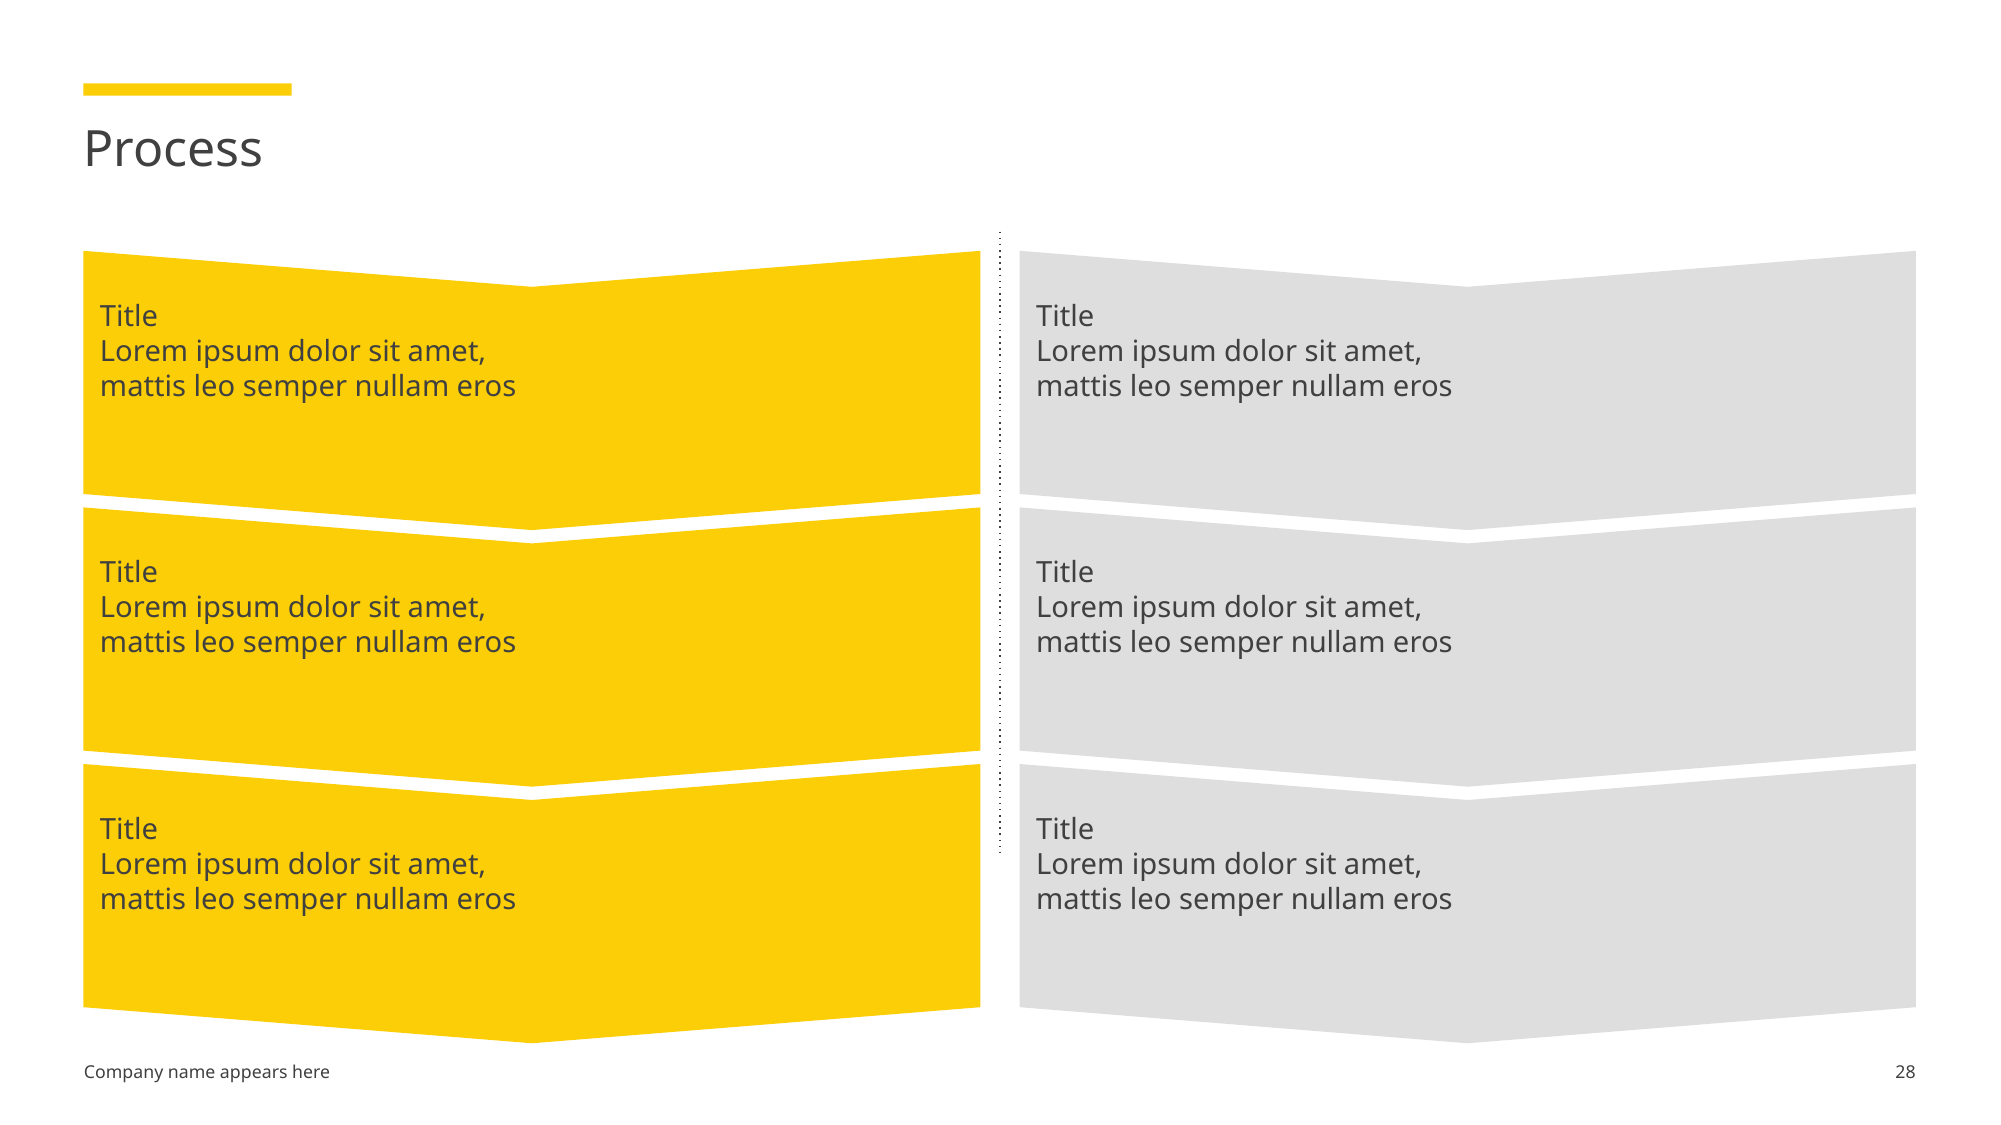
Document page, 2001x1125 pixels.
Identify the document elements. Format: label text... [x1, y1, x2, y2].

title Process [83, 116, 1917, 241]
slide_number 28 [1857, 1060, 1917, 1101]
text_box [83, 250, 1917, 1044]
